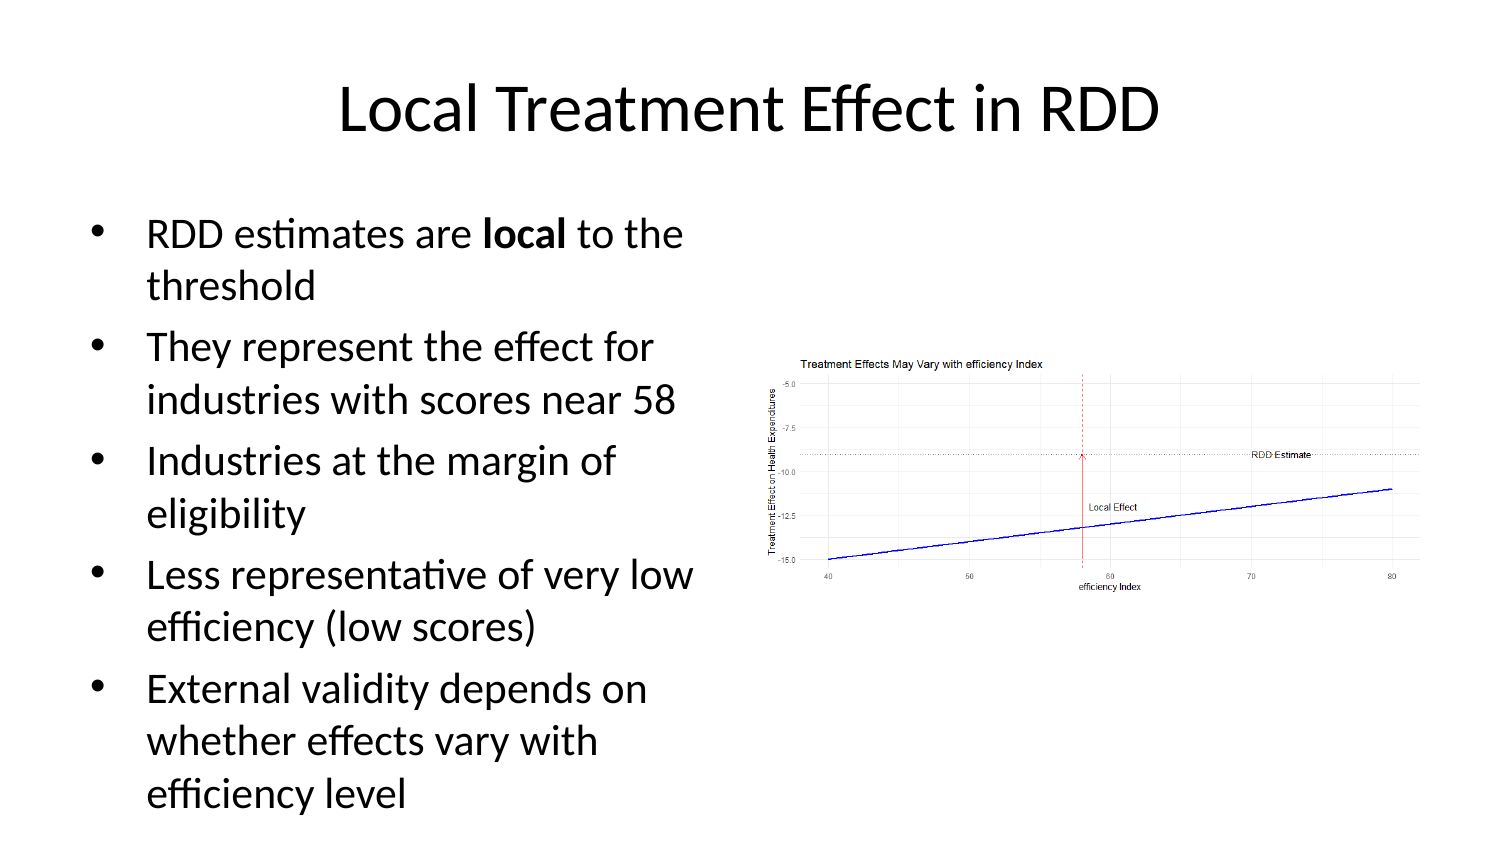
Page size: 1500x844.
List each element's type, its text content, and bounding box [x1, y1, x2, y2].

title Local Treatment Effect in RDD [75, 33, 1425, 175]
picture [762, 353, 1426, 596]
list RDD estimates are local to the threshold They represent the effect for industries with scores near 58 Industries at the margin of eligibility Less representative of very low efficiency (low scores) External validity depends on whether effects vary with efficiency level [75, 196, 738, 754]
